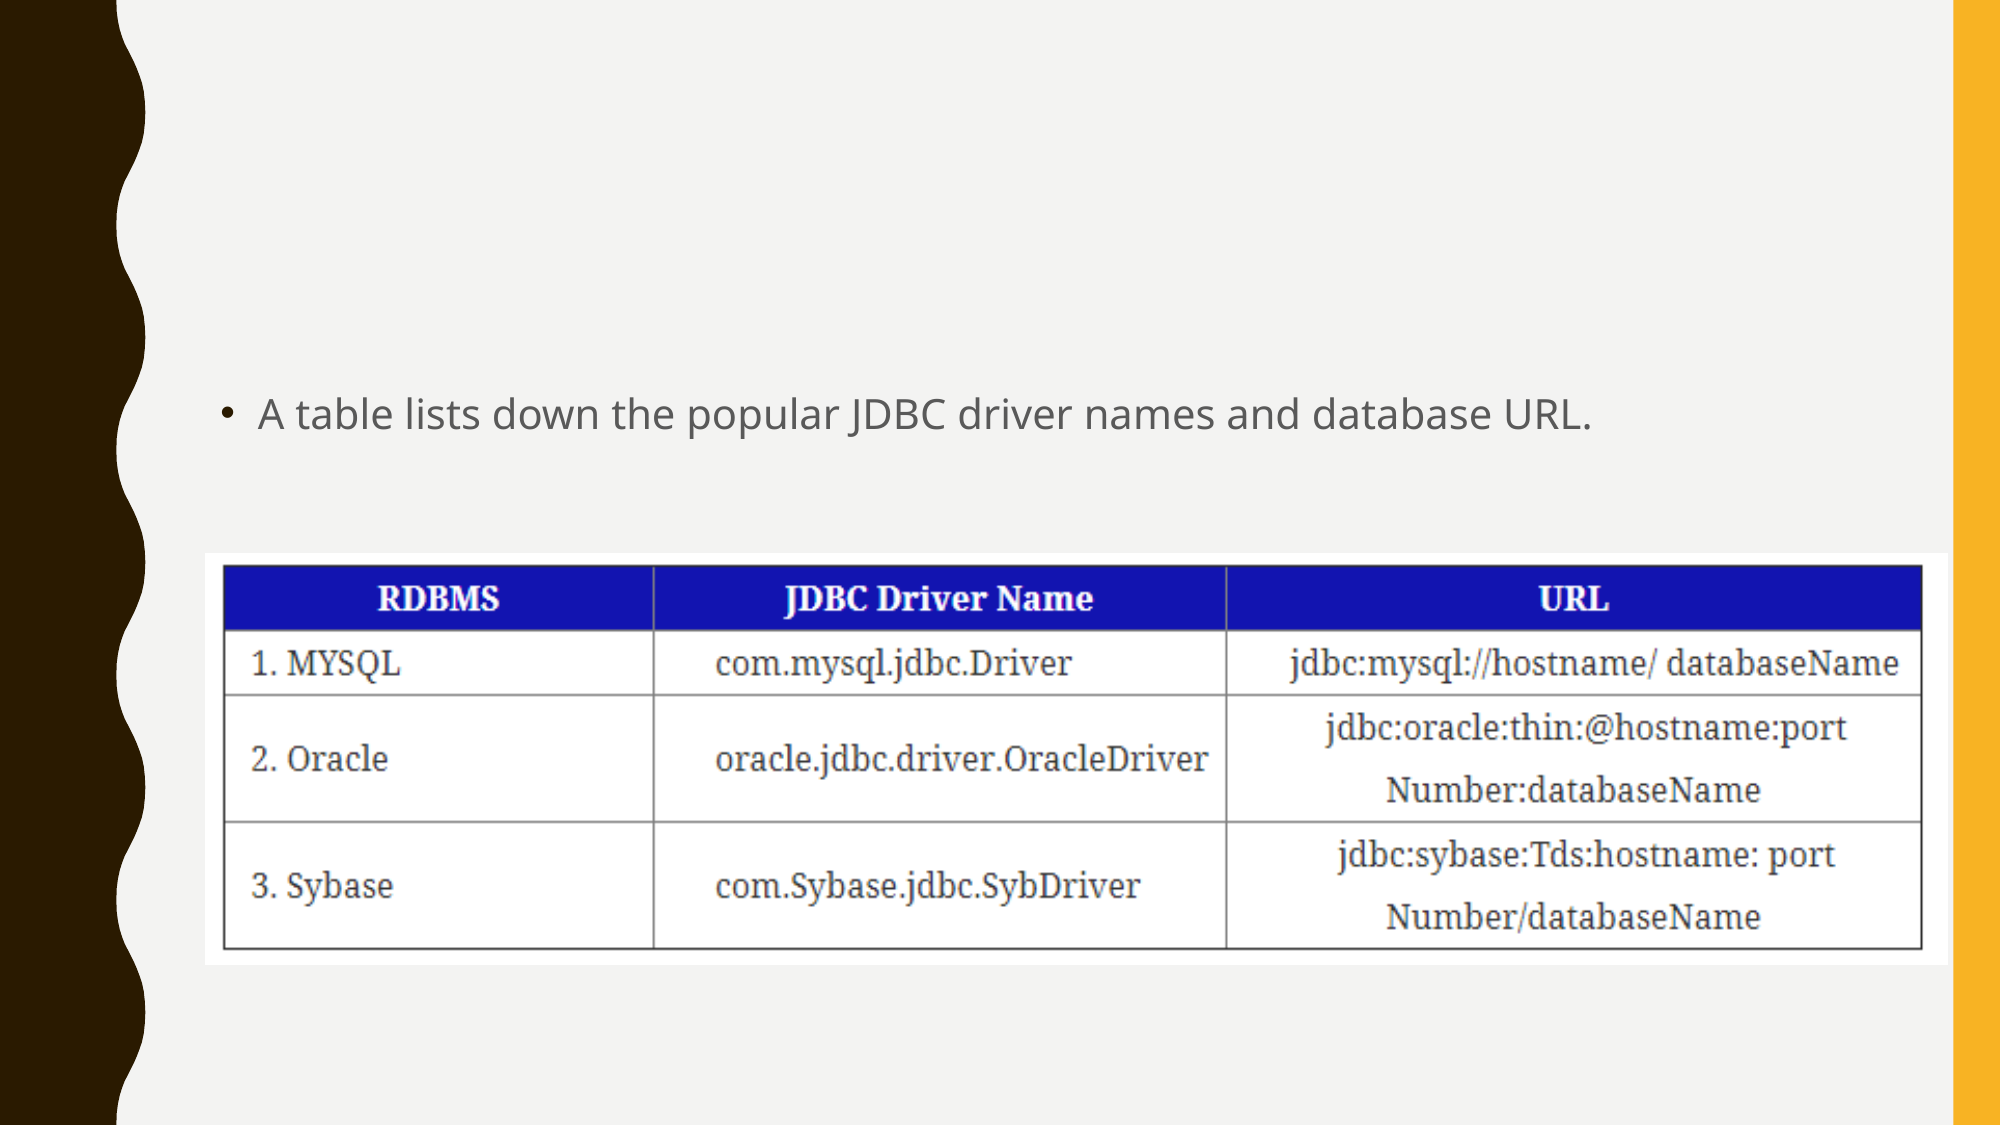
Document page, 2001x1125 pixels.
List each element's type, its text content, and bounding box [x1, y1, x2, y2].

list A table lists down the popular JDBC driver names and database URL. [205, 375, 1875, 553]
picture [205, 553, 1948, 965]
